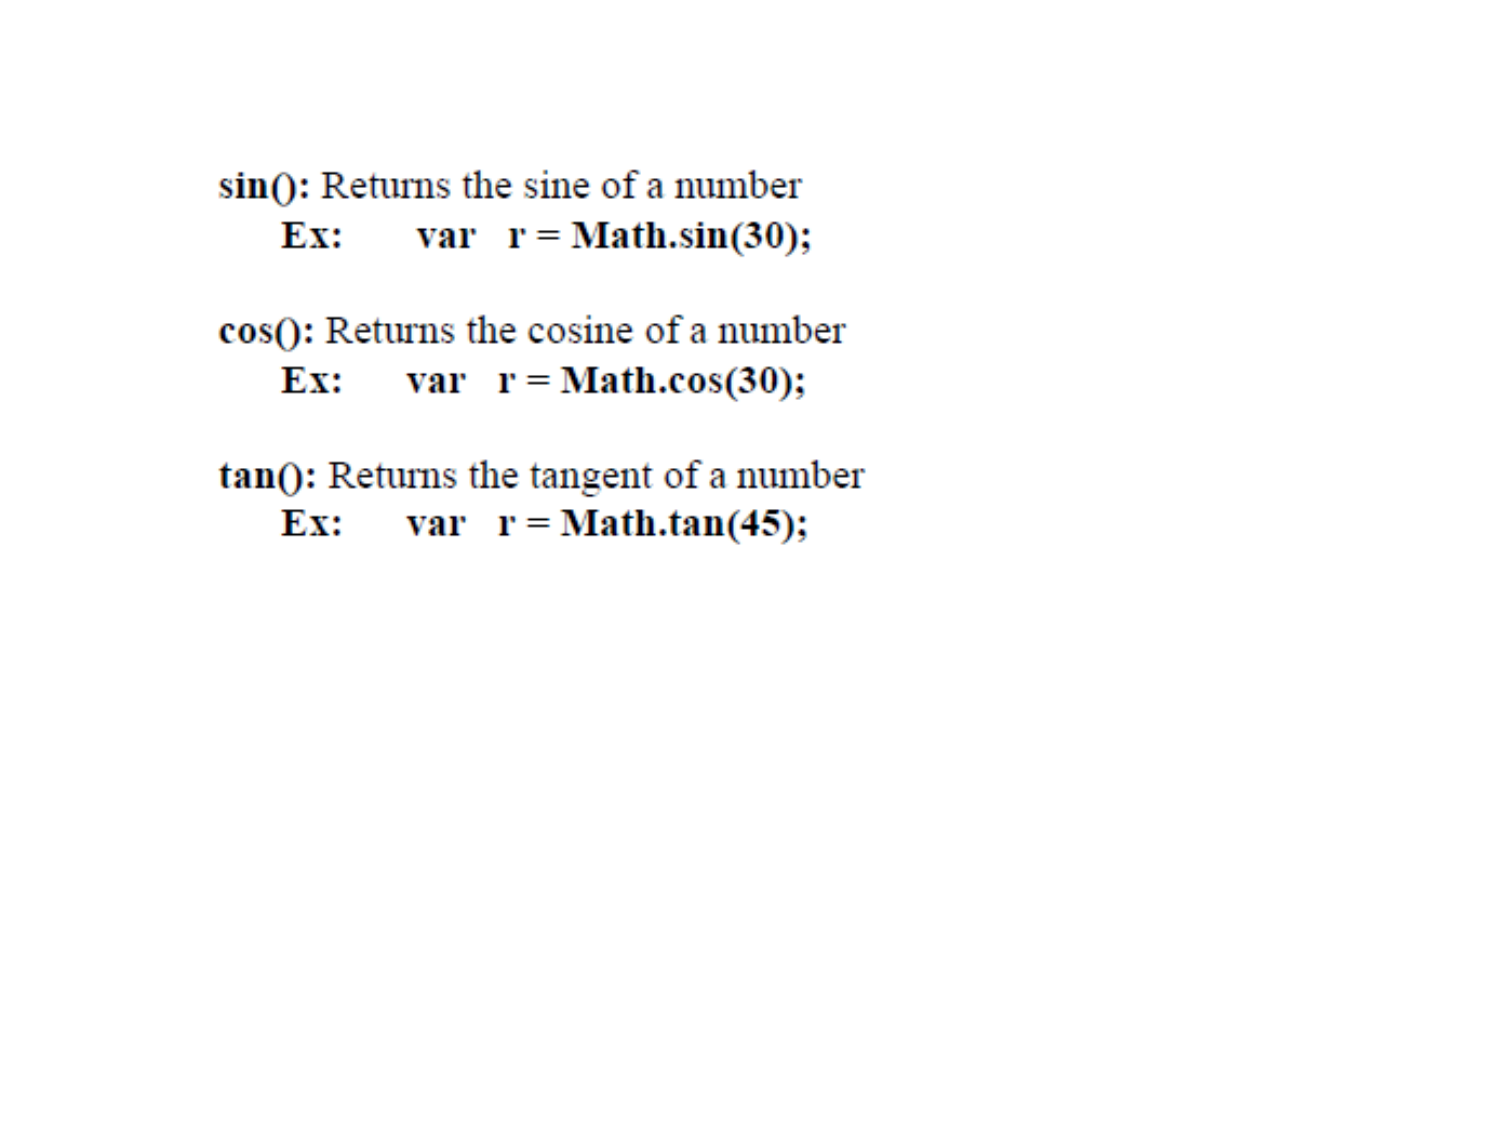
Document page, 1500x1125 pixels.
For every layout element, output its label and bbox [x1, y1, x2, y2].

picture [199, 149, 1136, 588]
